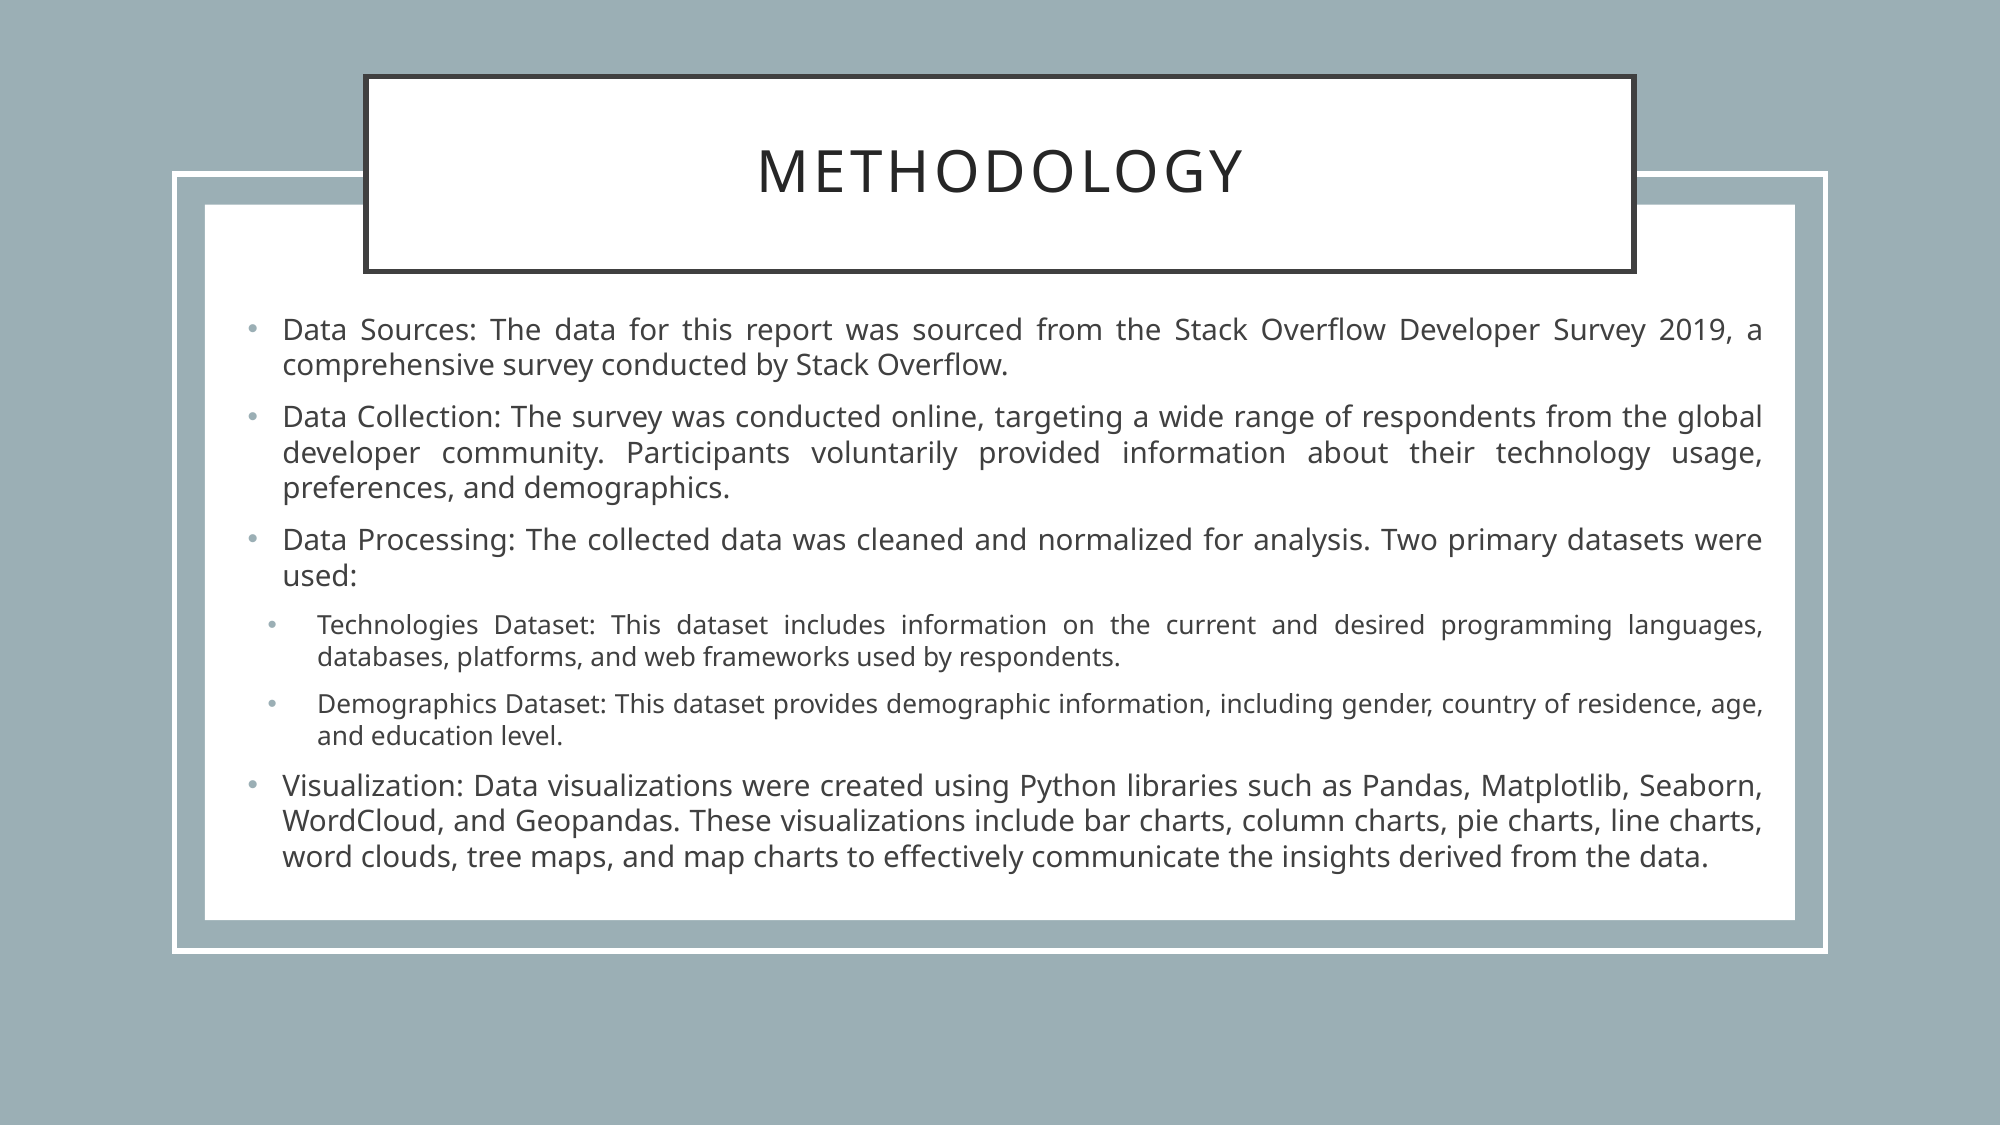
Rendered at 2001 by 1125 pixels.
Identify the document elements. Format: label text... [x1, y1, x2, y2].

text_box [0, 0, 2000, 1125]
title Methodology [363, 74, 1637, 274]
text_box [173, 173, 1827, 952]
list Data Sources: The data for this report was sourced from the Stack Overflow Developer Survey 2019, a comprehensive survey conducted by Stack Overflow. Data Collection: The survey was conducted online, targeting a wide range of respondents from the global developer community. Participants voluntarily provided information about their technology usage, preferences, and demographics. Data Processing: The collected data was cleaned and normalized for analysis. Two primary datasets were used: Technologies Dataset: This dataset includes information on the current and desired programming languages, databases, platforms, and web frameworks used by respondents. Demographics Dataset: This dataset provides demographic information, including gender, country of residence, age, and education level. Visualization: Data visualizations were created using Python libraries such as Pandas, Matplotlib, Seaborn, WordCloud, and Geopandas. These visualizations include bar charts, column charts, pie charts, line charts, word clouds, tree maps, and map charts to effectively communicate the insights derived from the data. [232, 303, 1779, 910]
